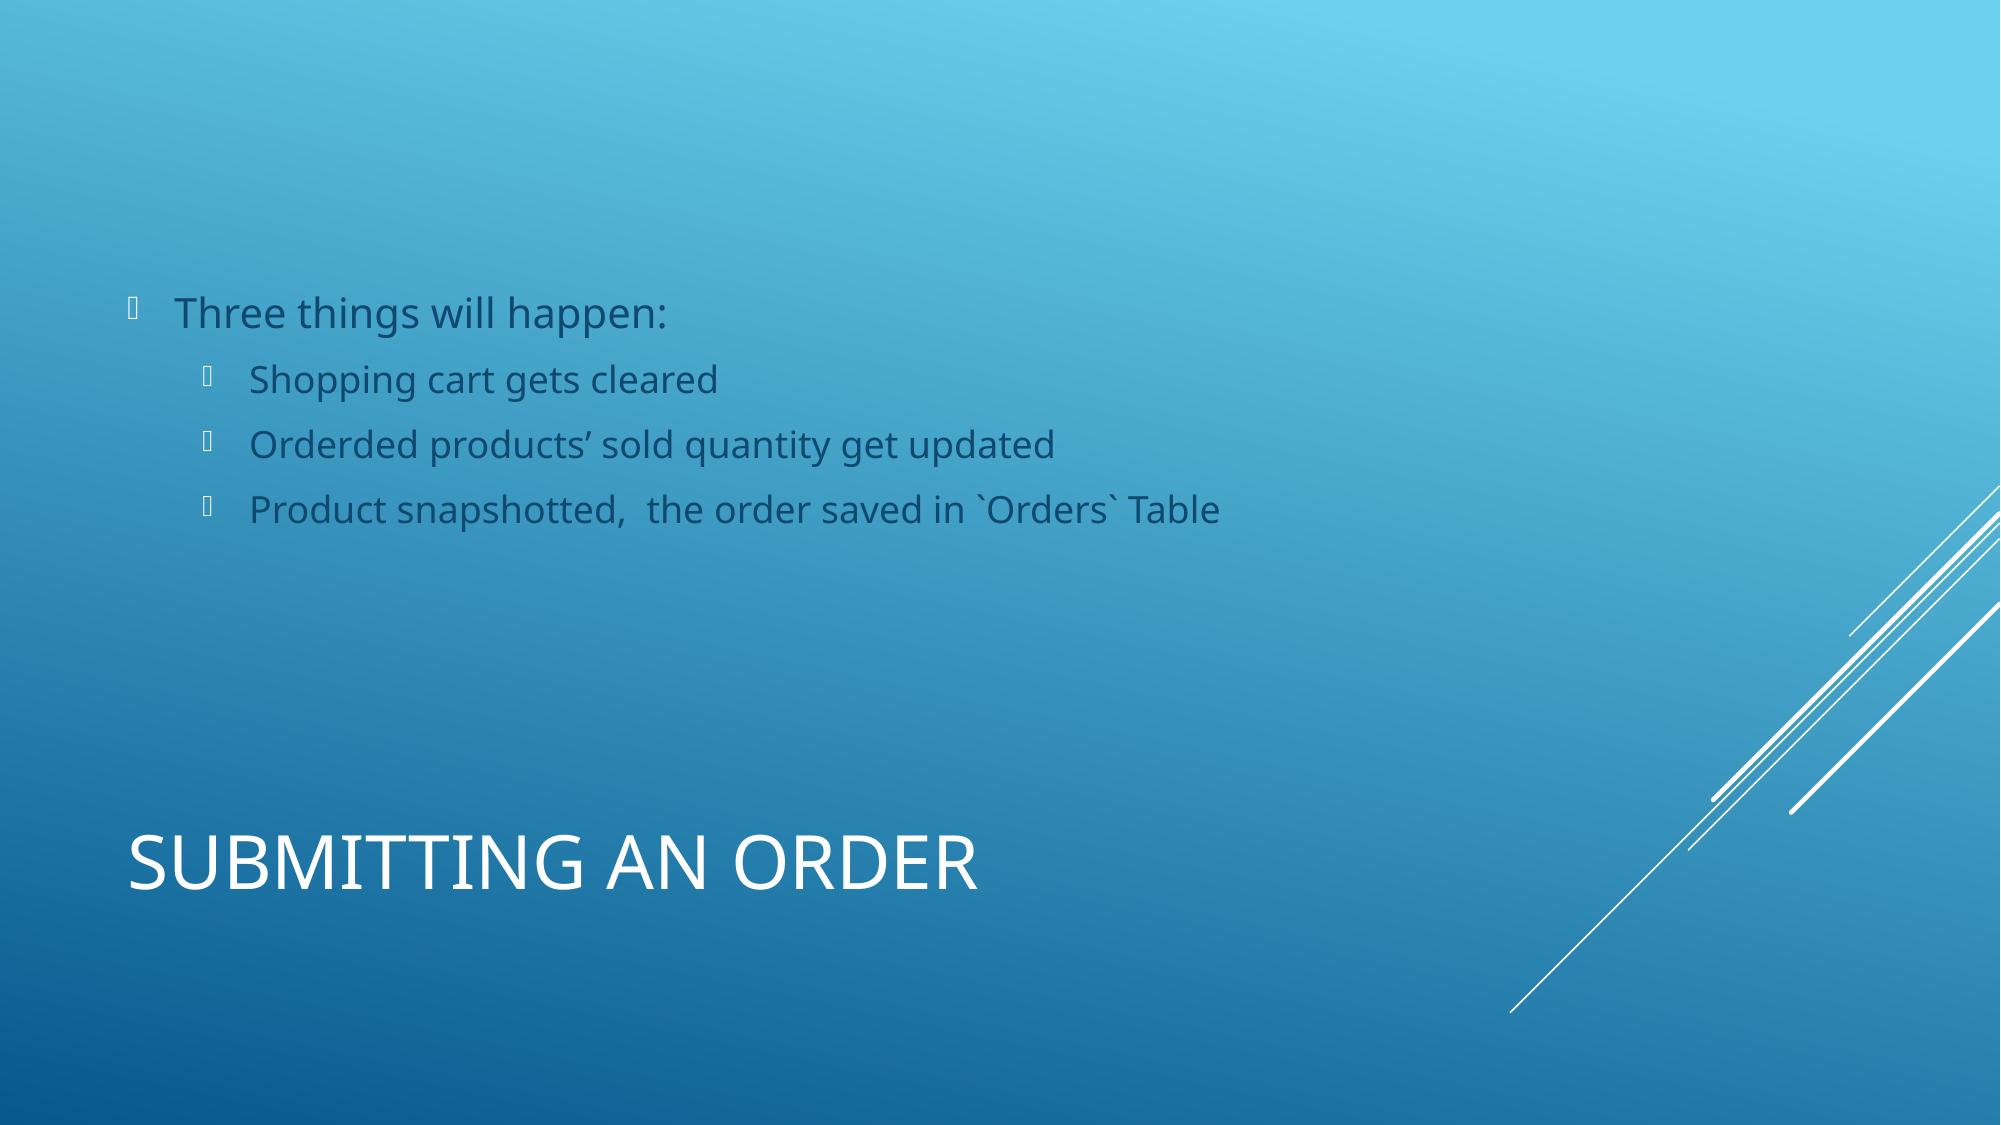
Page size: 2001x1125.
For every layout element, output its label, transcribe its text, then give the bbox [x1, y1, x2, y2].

title Submitting an order [112, 736, 1513, 984]
list Three things will happen: Shopping cart gets cleared Orderded products’ sold quantity get updated Product snapshotted, the order saved in `Orders` Table [112, 112, 1513, 706]
